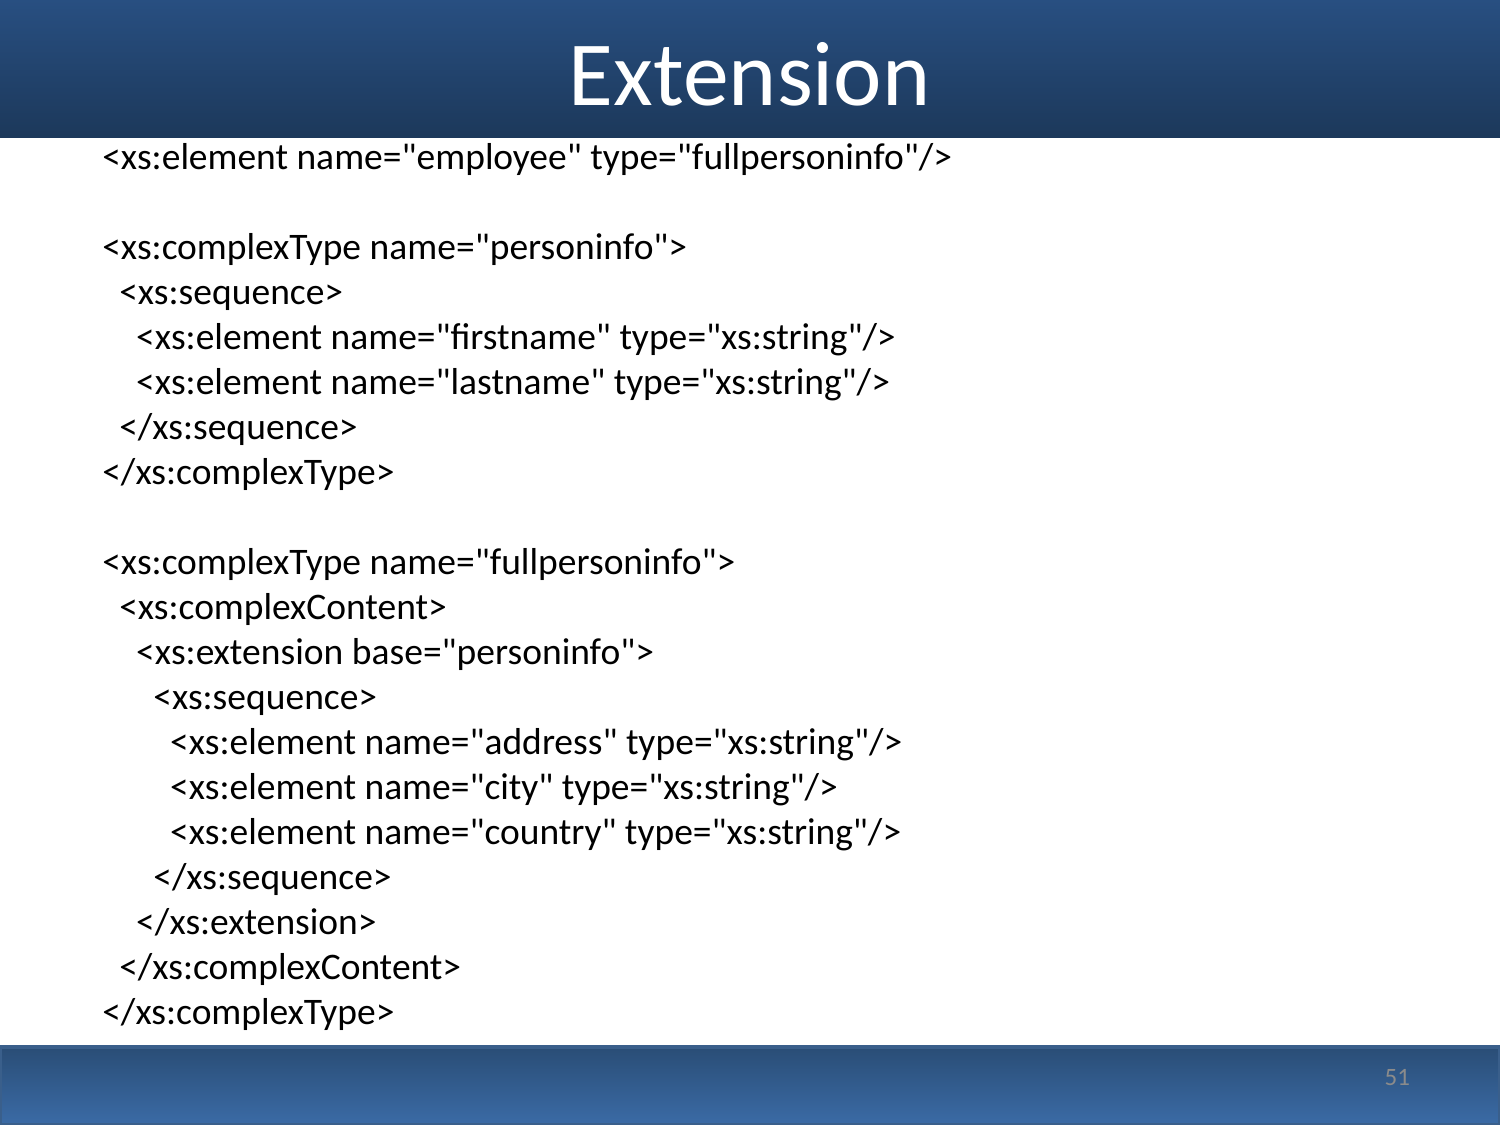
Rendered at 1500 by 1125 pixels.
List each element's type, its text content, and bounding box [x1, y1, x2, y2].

title Extension [0, 0, 1500, 138]
slide_number 51 [1074, 1045, 1425, 1106]
text_box <xs:element name="employee" type="fullpersoninfo"/> <xs:complexType name="personinfo"> <xs:sequence> <xs:element name="firstname" type="xs:string"/> <xs:element name="lastname" type="xs:string"/> </xs:sequence> </xs:complexType> <xs:complexType name="fullpersoninfo"> <xs:complexContent> <xs:extension base="personinfo"> <xs:sequence> <xs:element name="address" type="xs:string"/> <xs:element name="city" type="xs:string"/> <xs:element name="country" type="xs:string"/> </xs:sequence> </xs:extension> </xs:complexContent> </xs:complexType> [87, 124, 1363, 1040]
